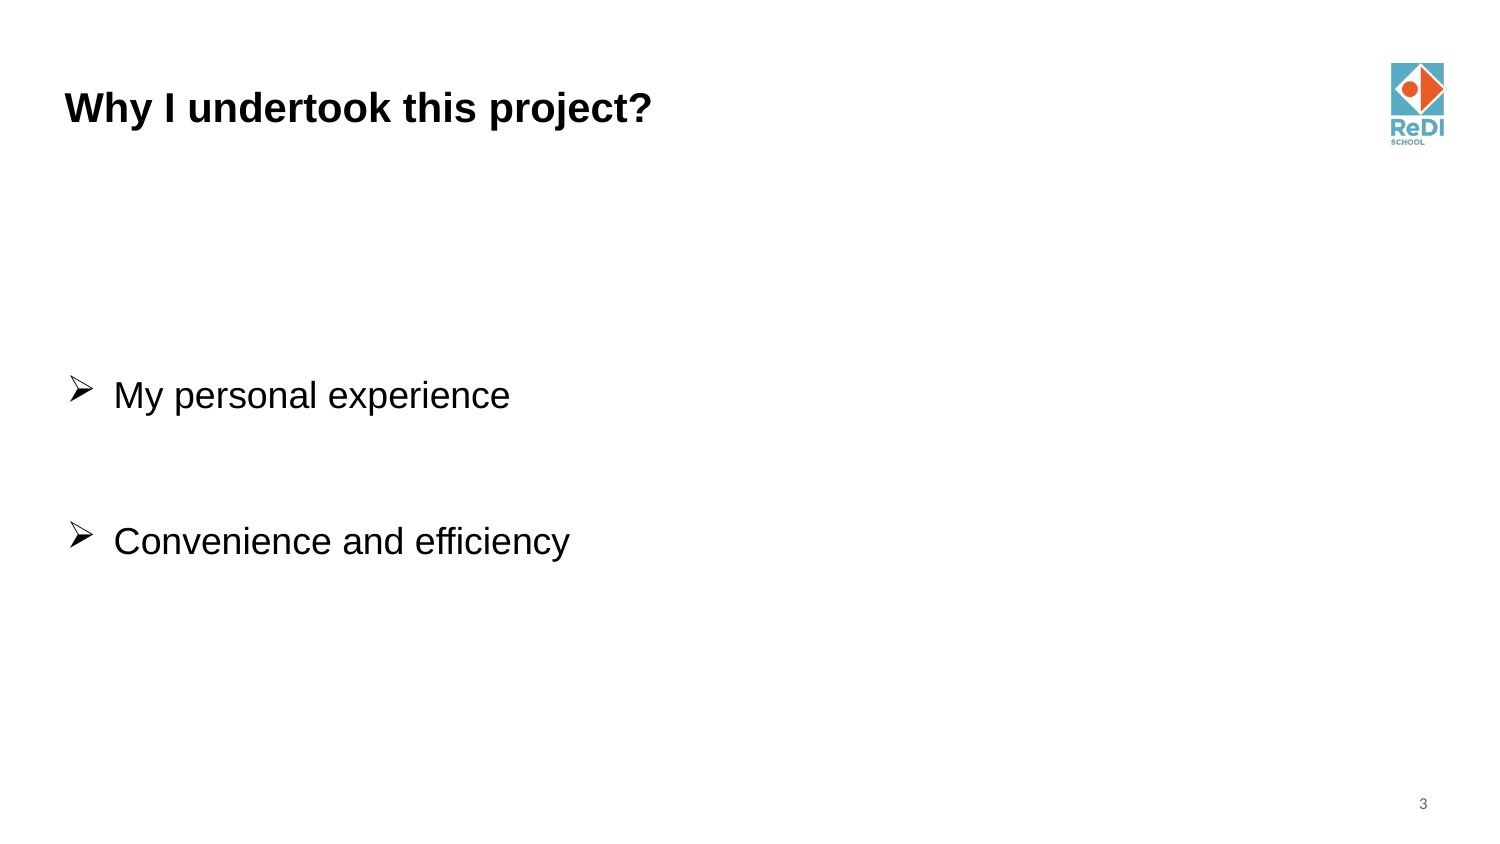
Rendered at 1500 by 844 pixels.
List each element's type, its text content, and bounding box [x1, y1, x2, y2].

title Why I undertook this project? [62, 71, 1057, 216]
picture [1391, 63, 1447, 145]
slide_number 3 [1412, 790, 1444, 844]
list My personal experience Convenience and efficiency [50, 296, 838, 774]
